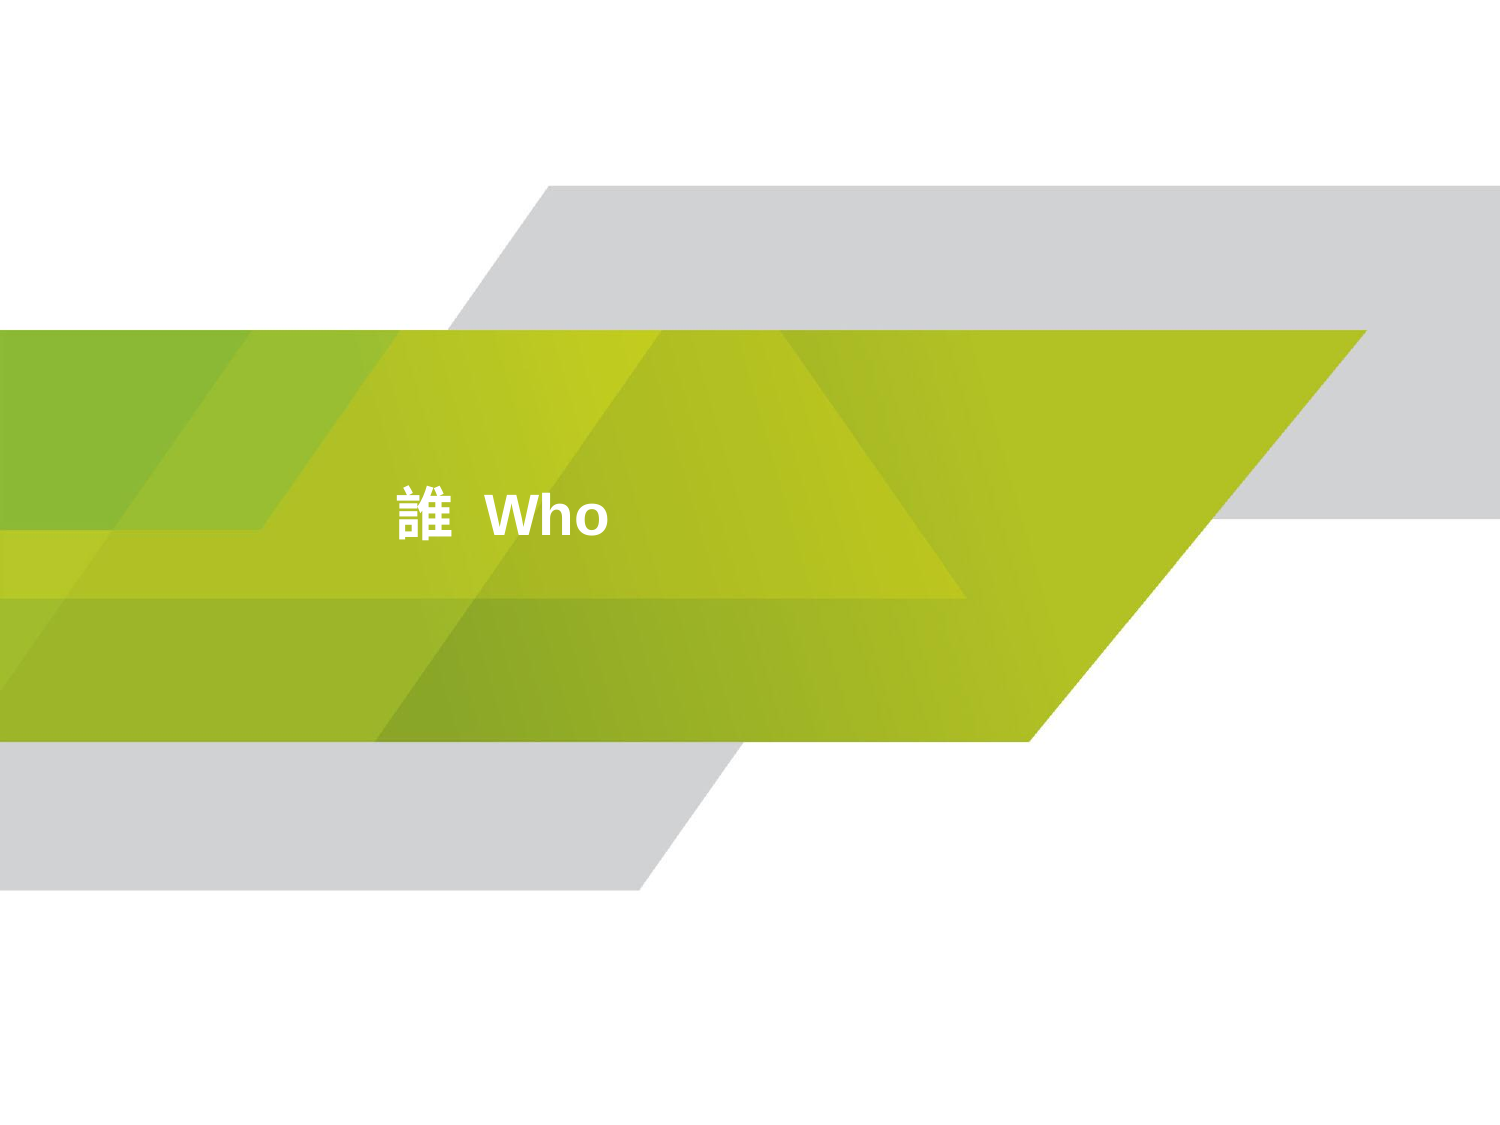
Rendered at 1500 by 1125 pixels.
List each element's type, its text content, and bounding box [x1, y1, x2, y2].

picture [0, 0, 1500, 1125]
title 誰 Who [395, 479, 1081, 545]
